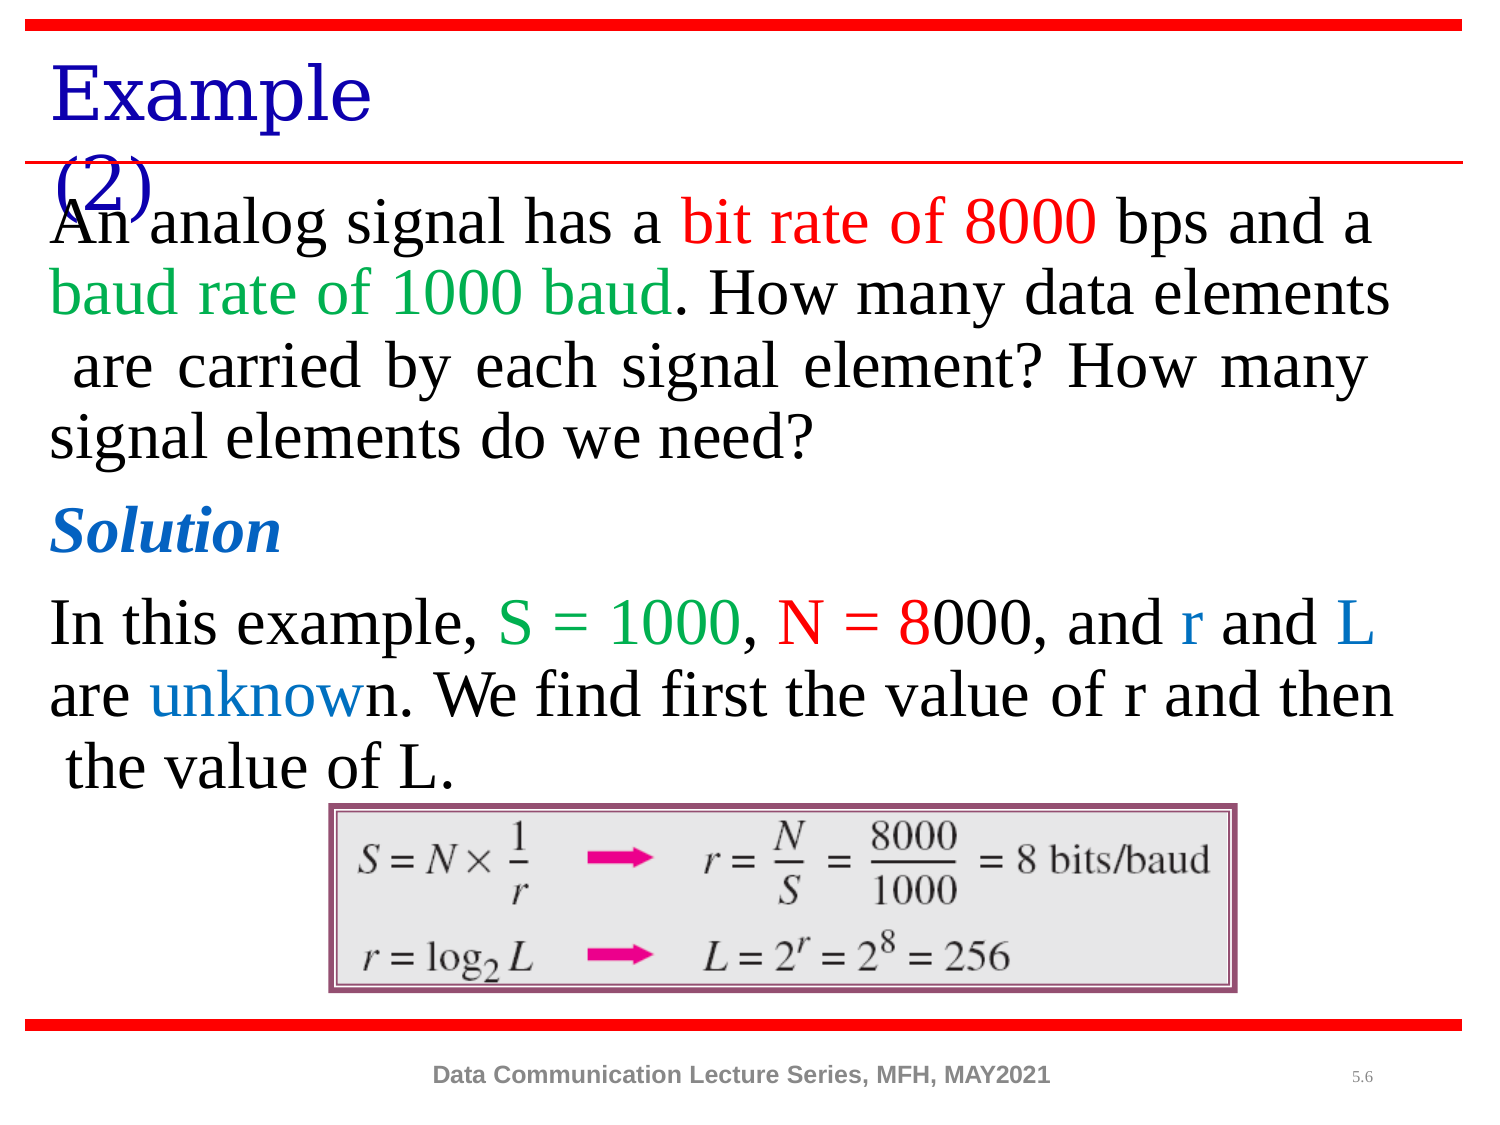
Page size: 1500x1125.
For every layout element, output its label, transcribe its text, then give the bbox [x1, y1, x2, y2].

footer Data Communication Lecture Series, MFH, MAY2021 [430, 1058, 1054, 1125]
title Example (2) [47, 163, 442, 175]
text_box An analog signal has a bit rate of 8000 bps and a baud rate of 1000 baud. How many data elements are carried by each signal element? How many signal elements do we need? Solution In this example, S = 1000, N = 8000, and r and L are unknown. We find first the value of r and then the value of L. [47, 175, 1396, 803]
title Example (2) [47, 43, 442, 162]
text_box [328, 802, 1238, 994]
slide_number 5.6 [1350, 1065, 1392, 1125]
